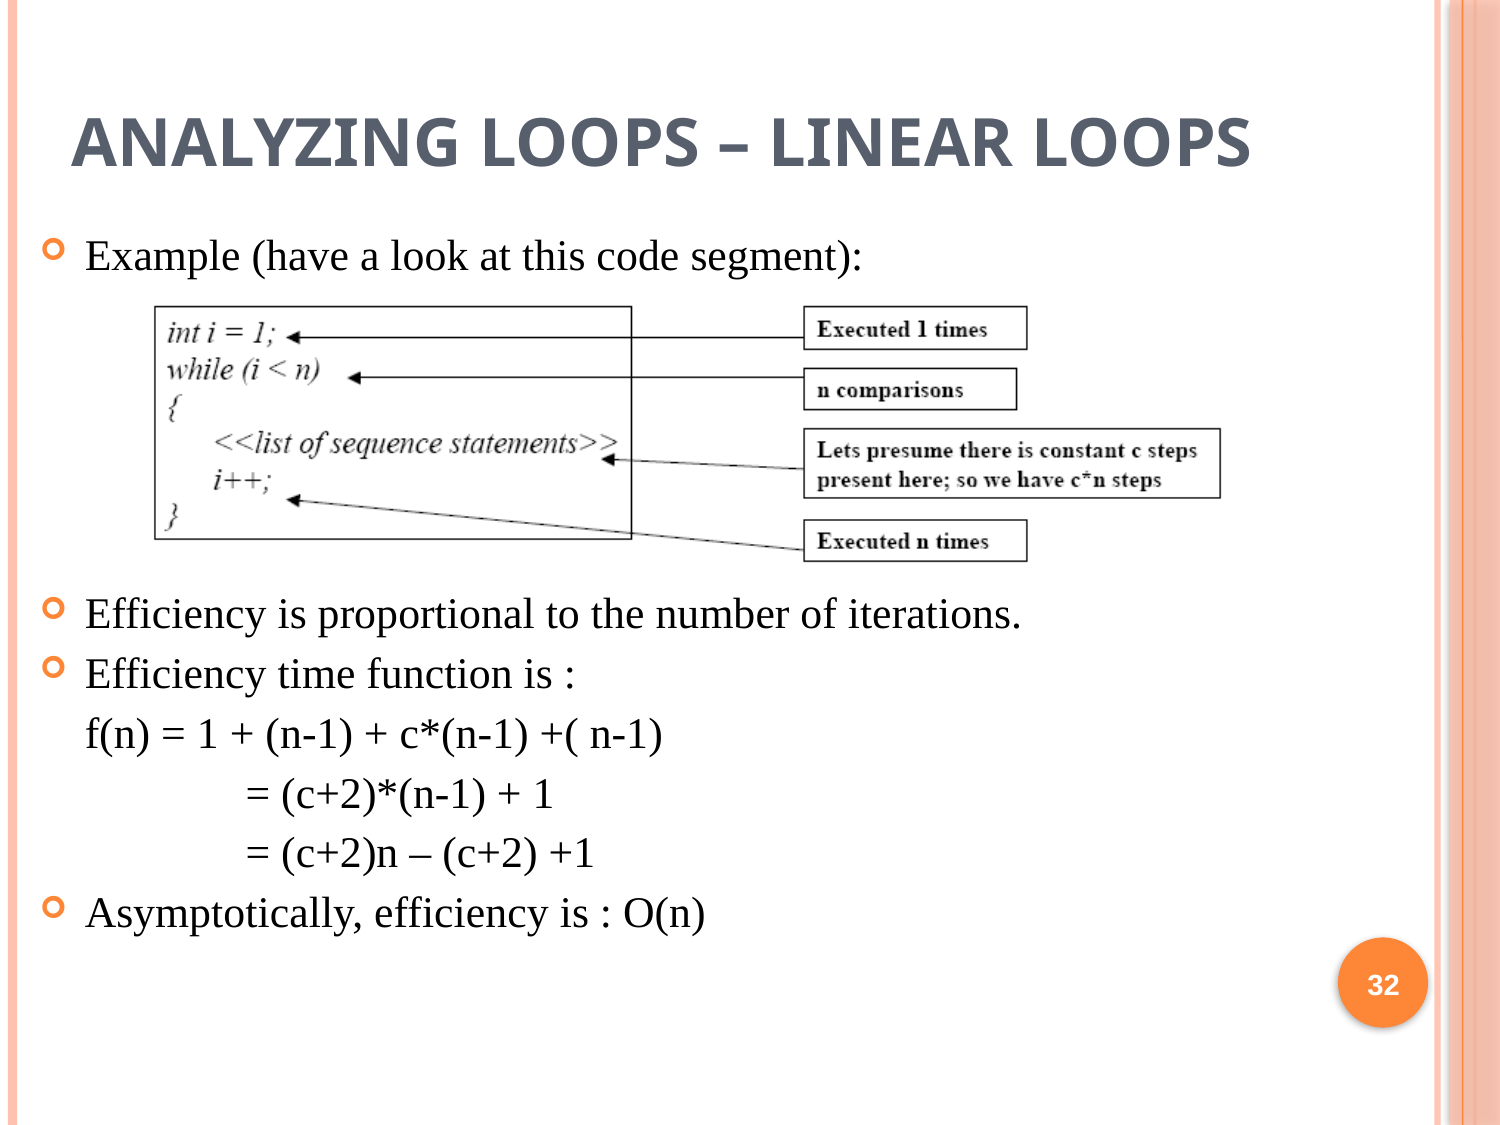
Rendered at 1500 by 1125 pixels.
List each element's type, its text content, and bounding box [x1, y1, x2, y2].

slide_number 32 [1333, 940, 1434, 1026]
title Analyzing Loops – Linear Loops [50, 0, 1275, 188]
list Example (have a look at this code segment): Efficiency is proportional to the number of iterations. Efficiency time function is : f(n) = 1 + (n-1) + c*(n-1) +( n-1) = (c+2)*(n-1) + 1 = (c+2)n – (c+2) +1 Asymptotically, efficiency is : O(n) [24, 224, 1451, 1032]
picture [149, 286, 1230, 572]
